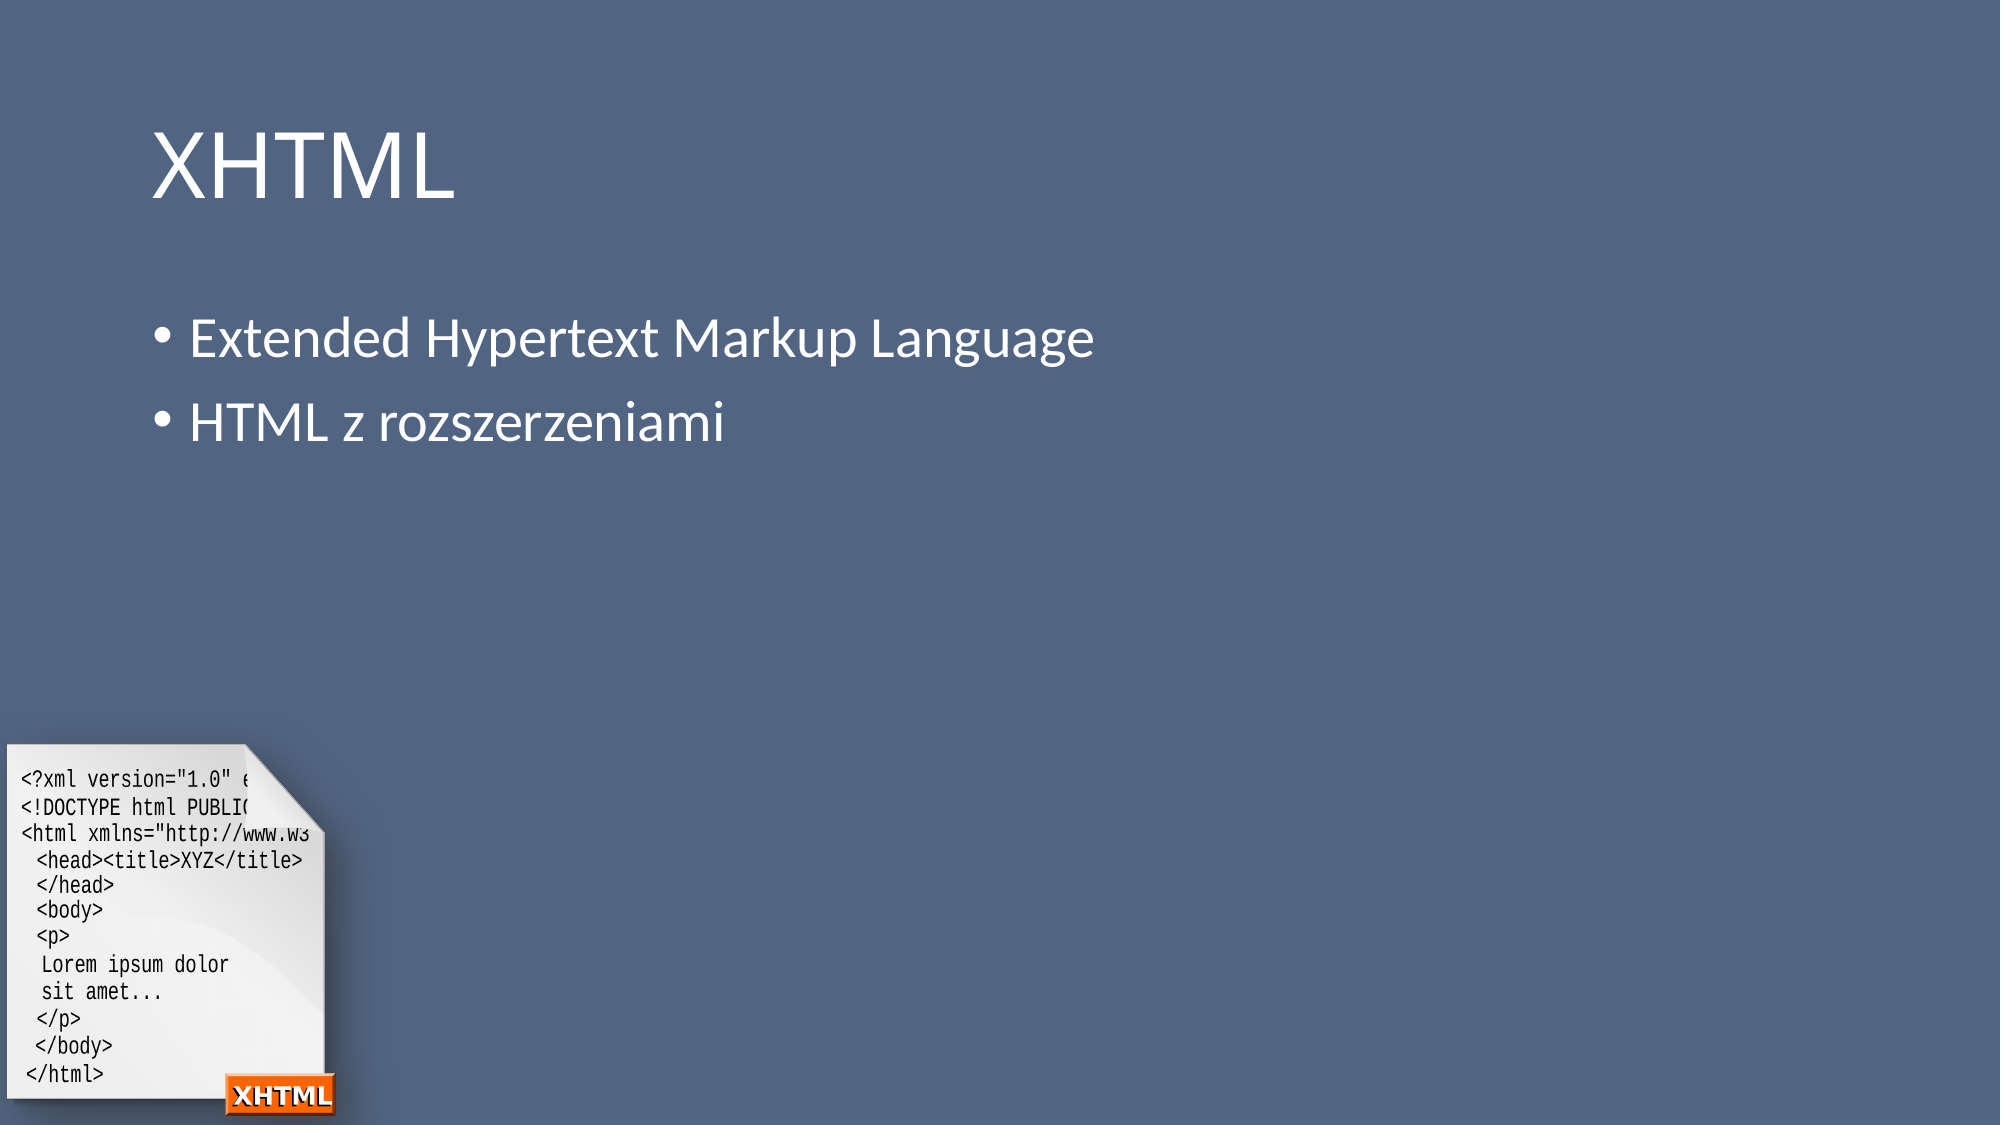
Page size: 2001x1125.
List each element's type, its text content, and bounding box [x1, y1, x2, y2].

list Extended Hypertext Markup Language HTML z rozszerzeniami [137, 299, 1863, 1014]
title XHTML [137, 59, 1863, 278]
picture [0, 737, 341, 1125]
